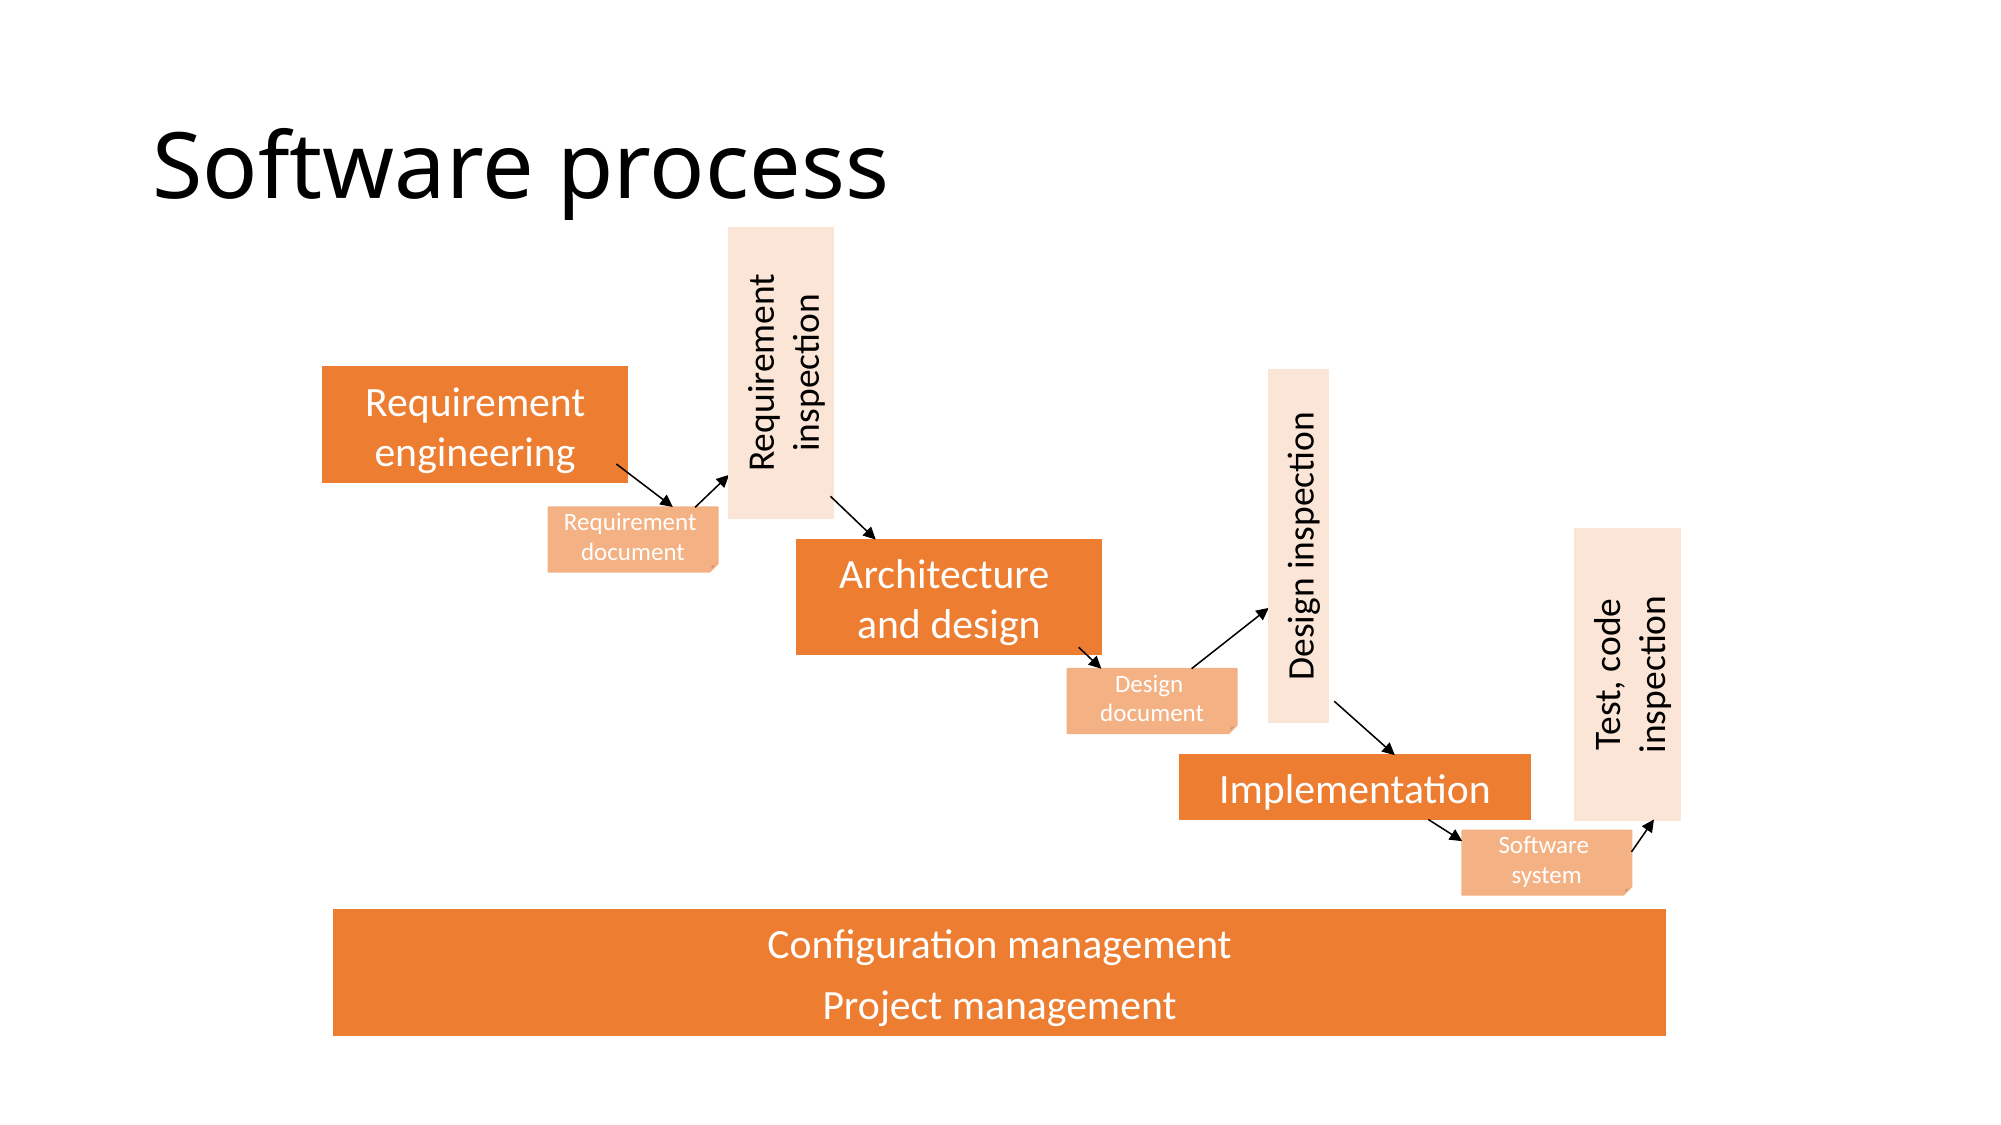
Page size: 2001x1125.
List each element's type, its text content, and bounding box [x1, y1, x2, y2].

text_box Configuration management [334, 909, 1666, 970]
text_box [830, 496, 876, 540]
text_box Requirement document [548, 507, 718, 572]
text_box Requirement inspection [728, 227, 834, 519]
text_box [1631, 819, 1654, 852]
text_box [1428, 819, 1463, 842]
text_box [1078, 647, 1102, 669]
text_box Implementation [1180, 754, 1530, 820]
text_box Design inspection [1268, 370, 1329, 723]
title Software process [137, 59, 1863, 278]
text_box [1334, 701, 1395, 756]
text_box [1191, 608, 1268, 669]
text_box Project management [334, 970, 1666, 1036]
text_box [695, 475, 728, 508]
text_box Architecture and design [796, 539, 1102, 655]
text_box Requirement engineering [322, 367, 628, 482]
text_box Test, code inspection [1575, 528, 1680, 820]
text_box [616, 463, 673, 507]
text_box Software system [1462, 830, 1632, 895]
text_box Design document [1067, 668, 1237, 734]
